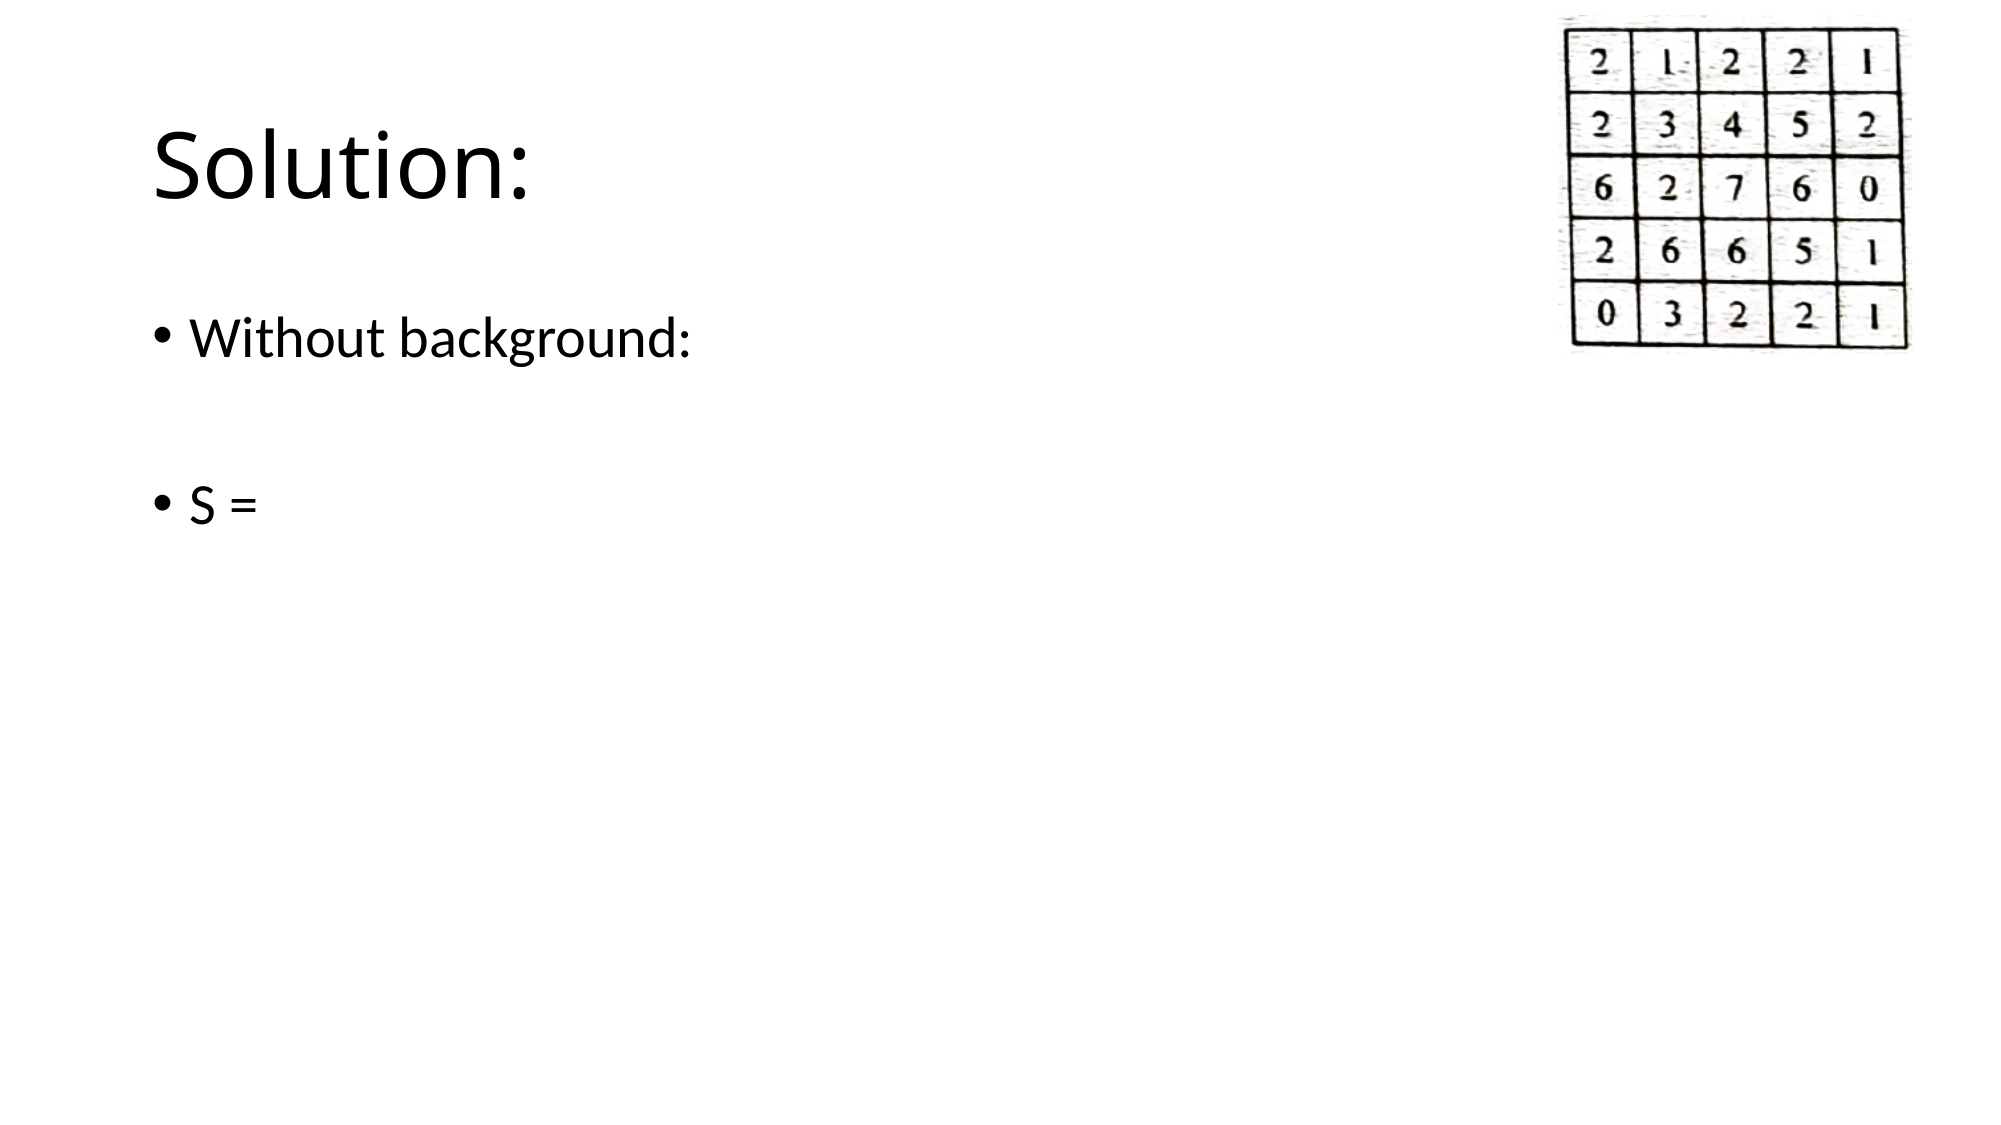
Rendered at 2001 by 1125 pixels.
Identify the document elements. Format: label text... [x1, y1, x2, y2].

title Solution: [137, 59, 1557, 278]
picture [1557, 15, 1913, 354]
